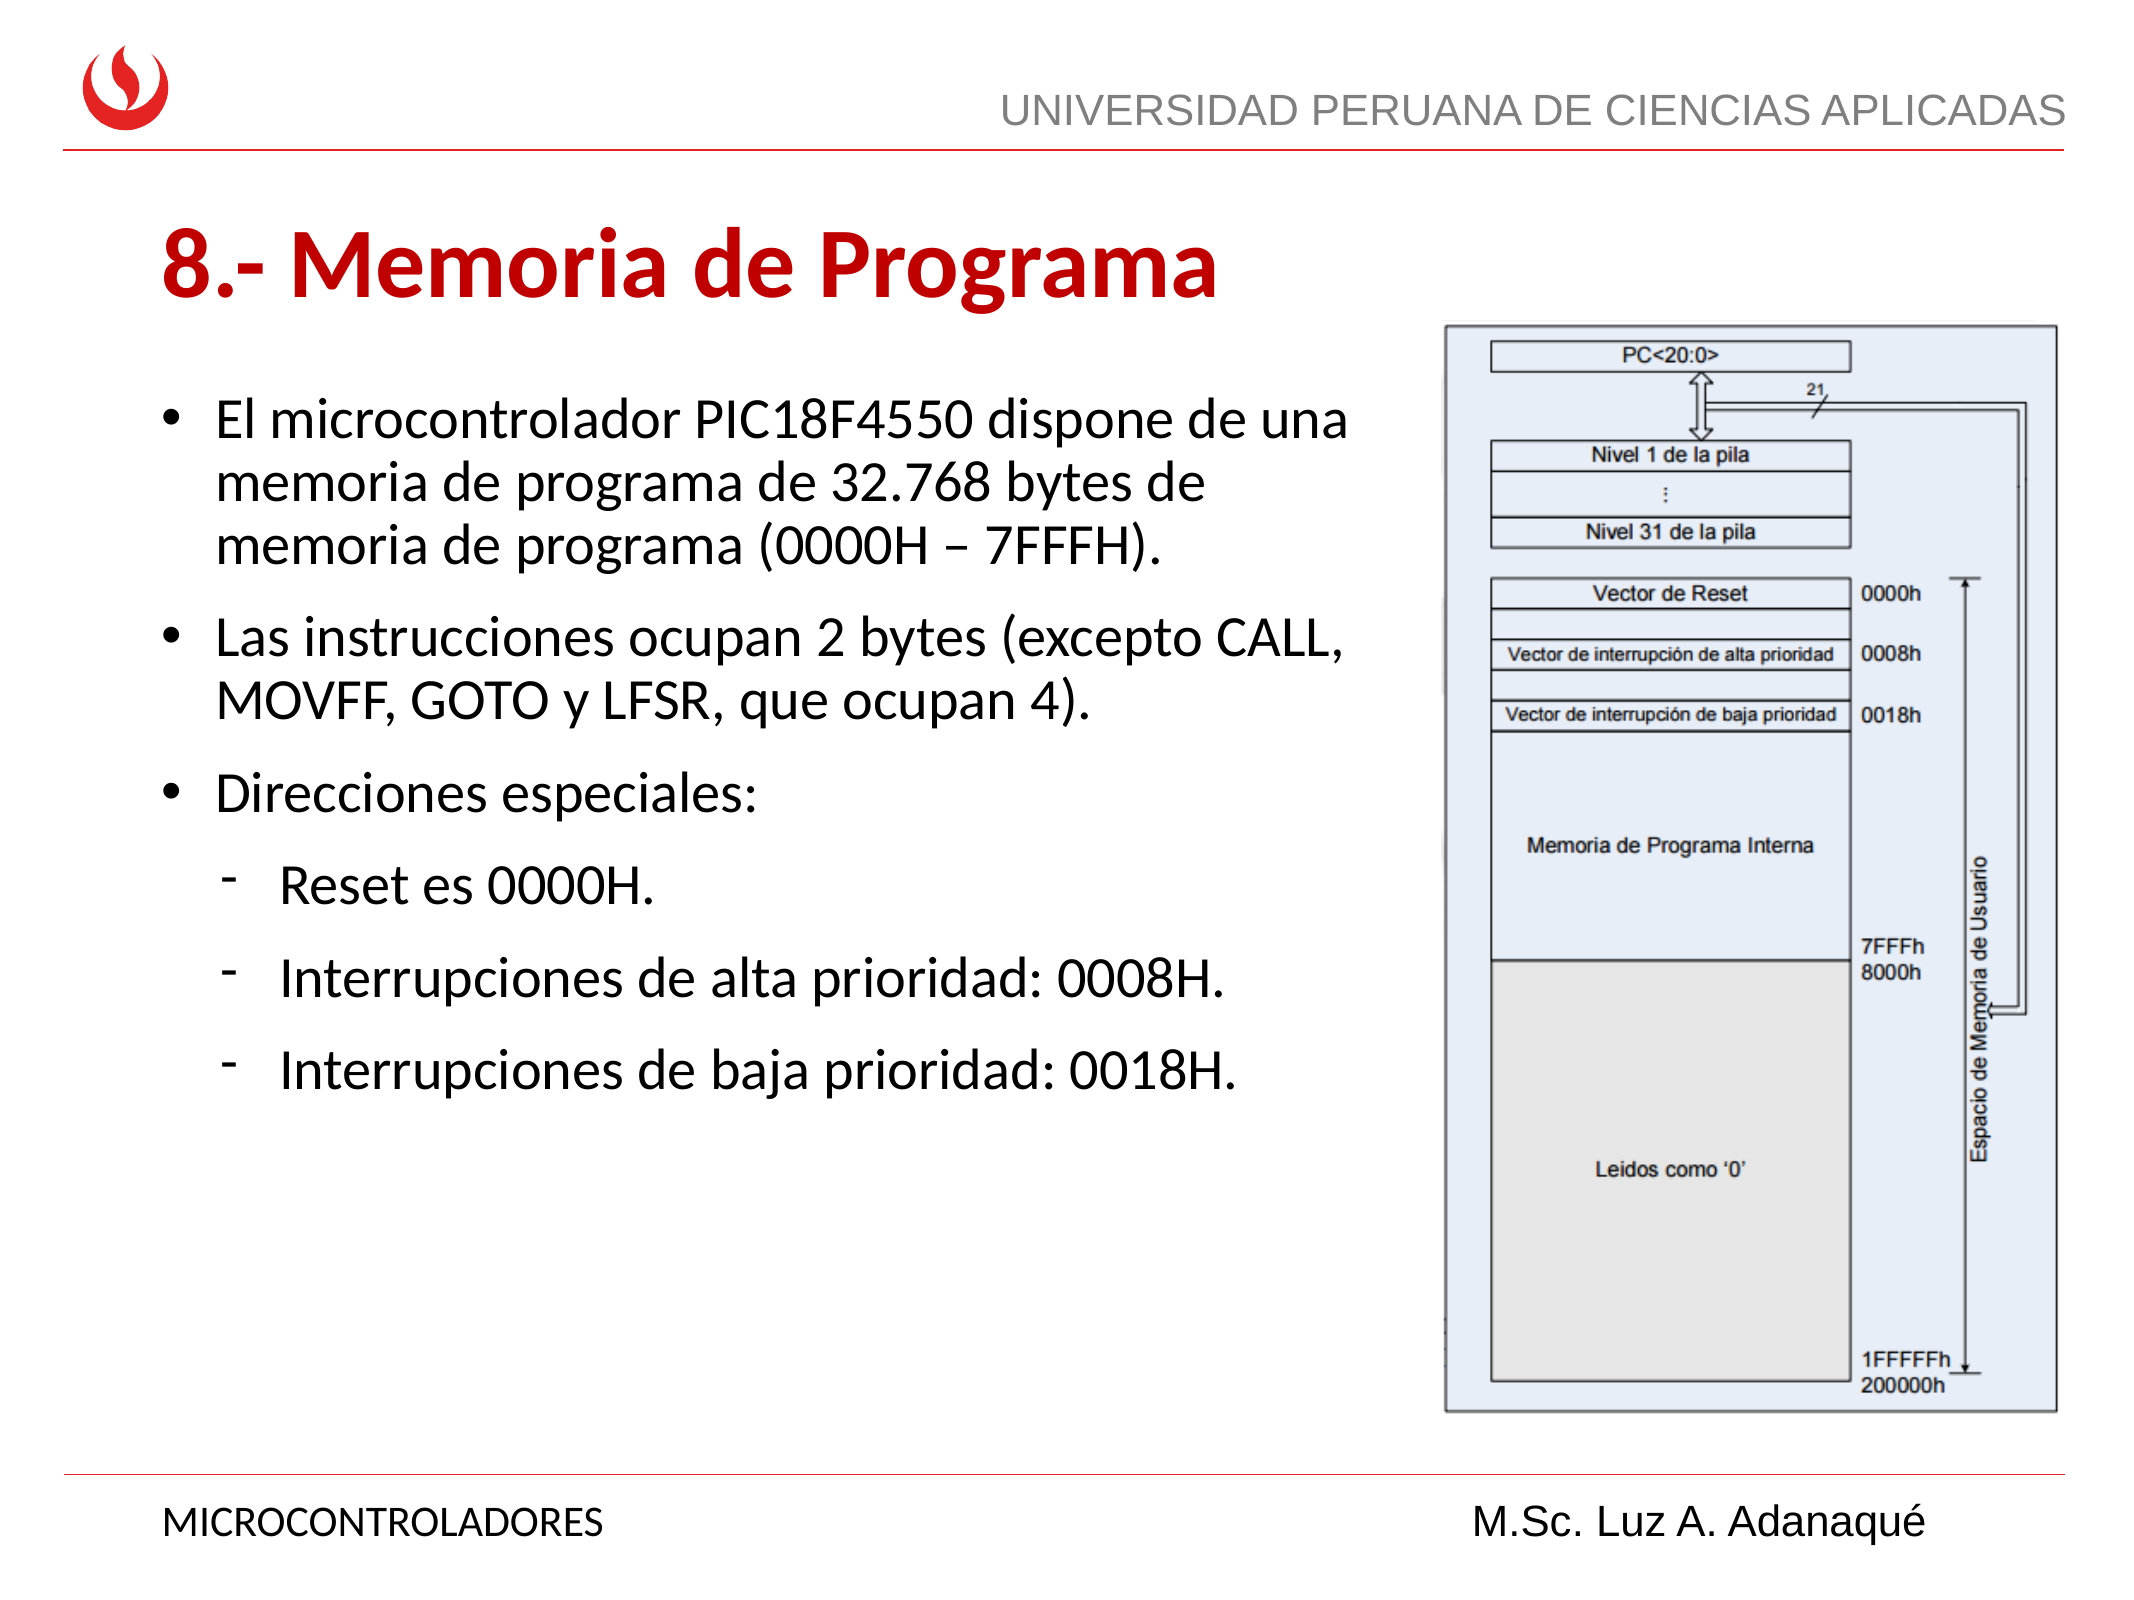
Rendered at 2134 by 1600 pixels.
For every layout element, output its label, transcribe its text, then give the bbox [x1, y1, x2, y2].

picture [53, 16, 197, 160]
list El microcontrolador PIC18F4550 dispone de una memoria de programa de 32.768 bytes de memoria de programa (0000H – 7FFFH). Las instrucciones ocupan 2 bytes (excepto CALL, MOVFF, GOTO y LFSR, que ocupan 4). Direcciones especiales: Reset es 0000H. Interrupciones de alta prioridad: 0008H. Interrupciones de baja prioridad: 0018H. [146, 380, 1365, 1441]
picture [1441, 320, 2064, 1417]
title 8.- Memoria de Programa [146, 183, 1987, 348]
